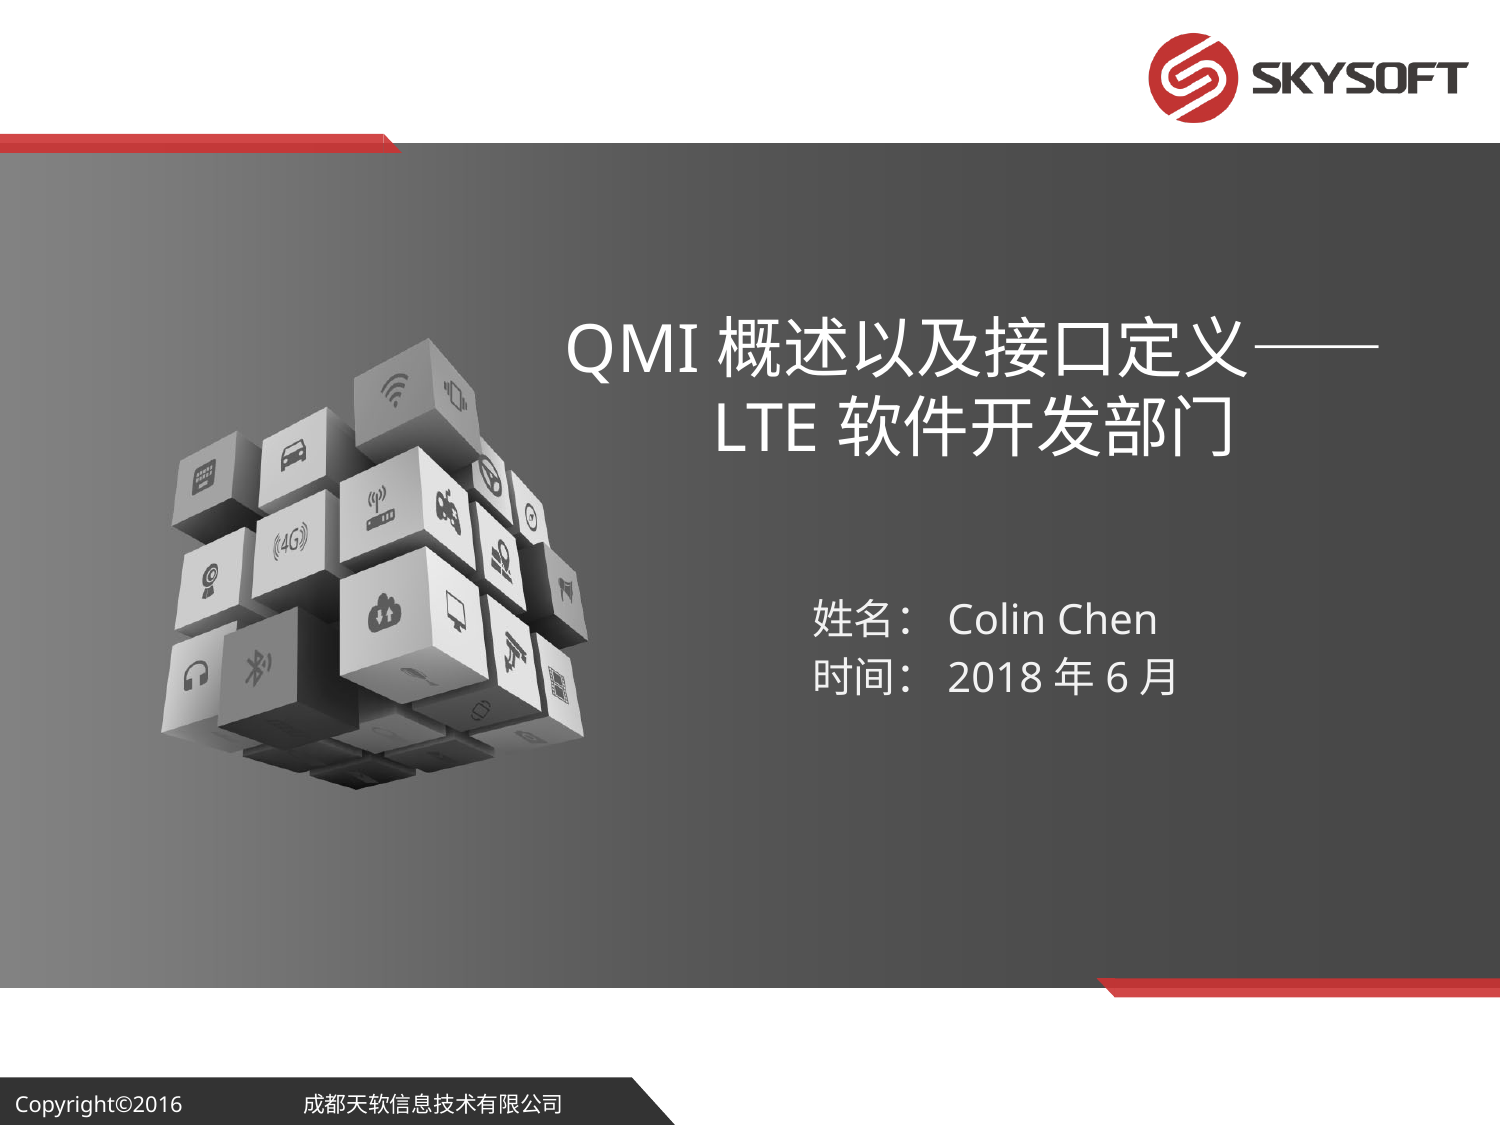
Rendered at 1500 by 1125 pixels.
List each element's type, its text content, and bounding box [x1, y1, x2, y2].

list QMI概述以及接口定义—— LTE软件开发部门 [490, 267, 1459, 504]
picture [1095, 19, 1500, 138]
picture [0, 143, 1500, 988]
subtitle 姓名：Colin Chen 时间：2018年6月 [797, 565, 1258, 728]
